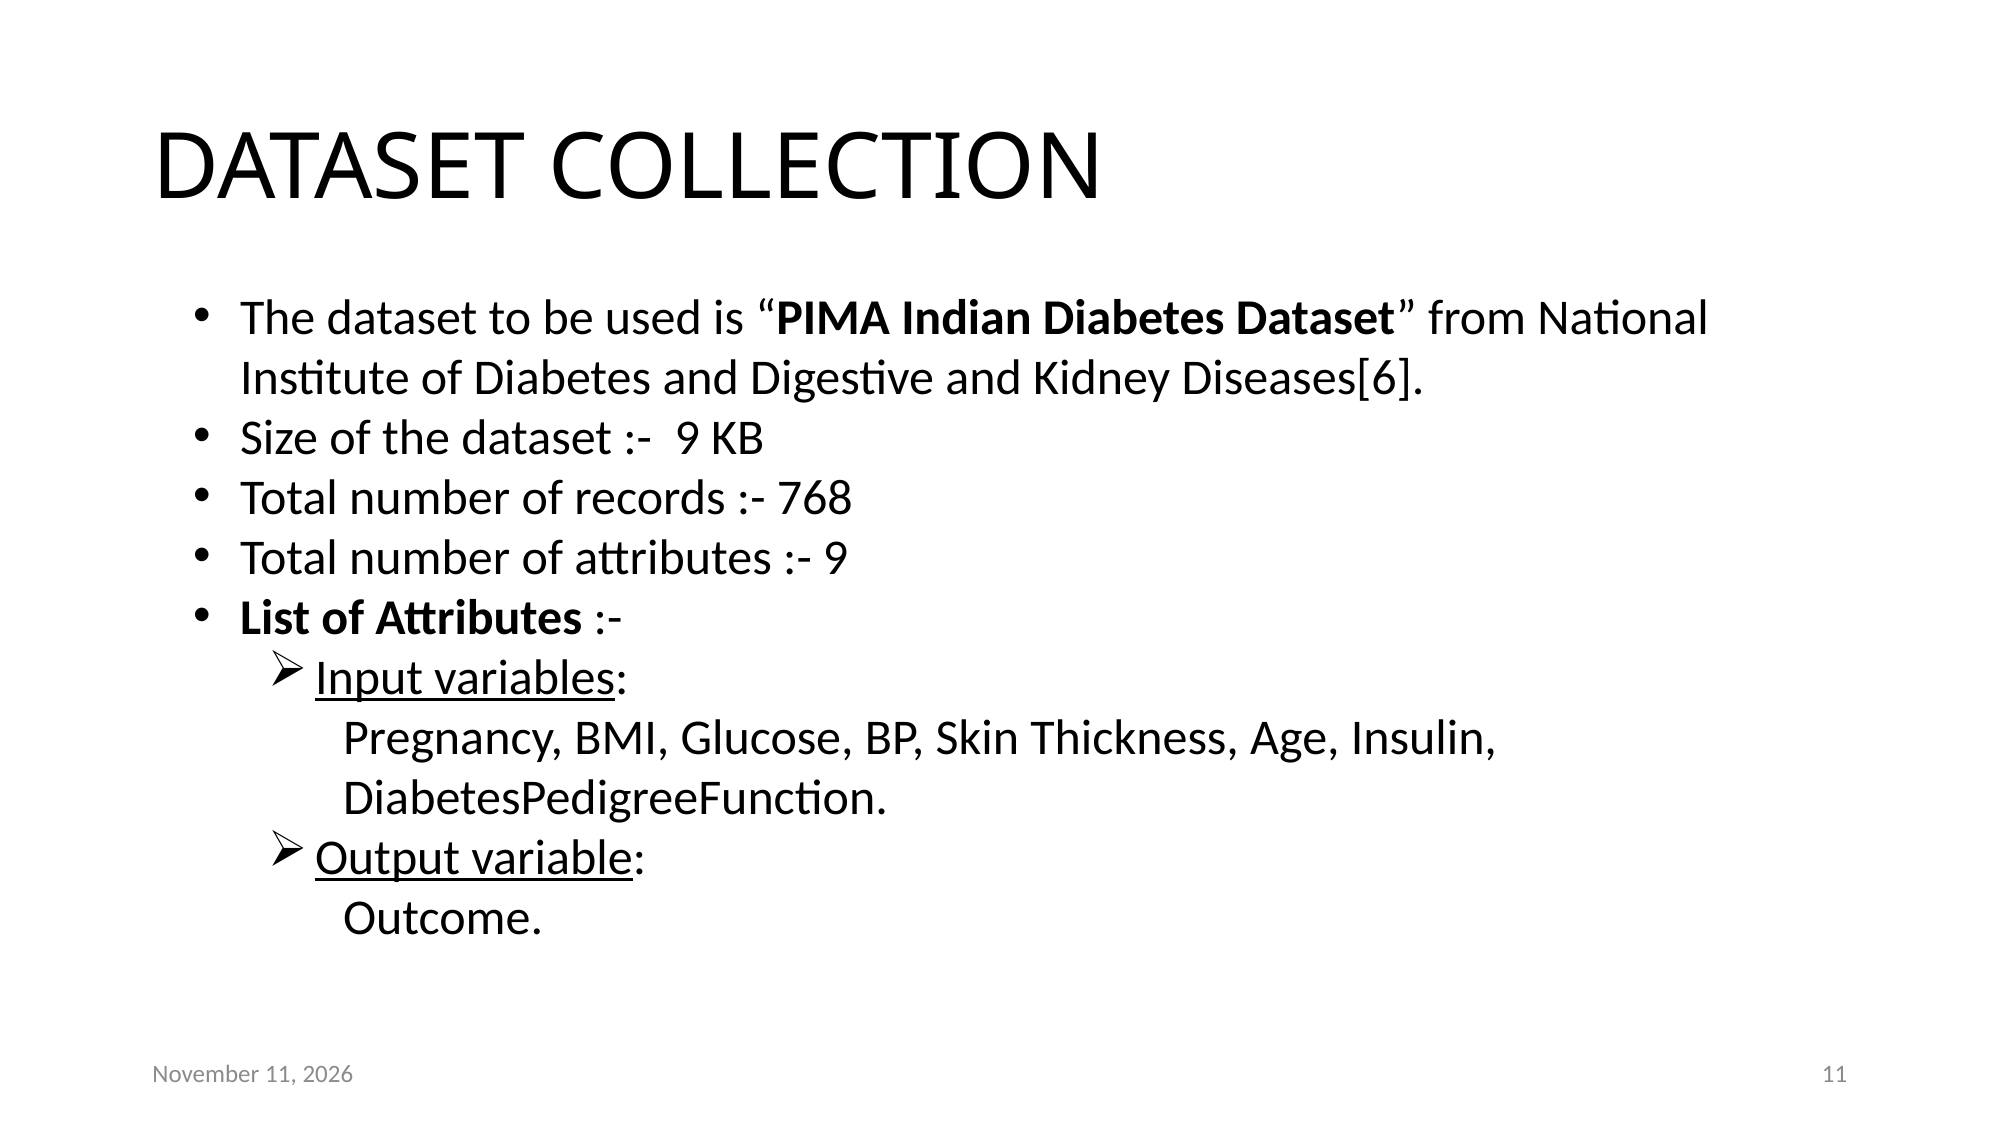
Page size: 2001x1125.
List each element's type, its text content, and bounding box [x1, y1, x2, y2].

text_box The dataset to be used is “PIMA Indian Diabetes Dataset” from National Institute of Diabetes and Digestive and Kidney Diseases[6]. Size of the dataset :- 9 KB Total number of records :- 768 Total number of attributes :- 9 List of Attributes :- Input variables: Pregnancy, BMI, Glucose, BP, Skin Thickness, Age, Insulin, DiabetesPedigreeFunction. Output variable: Outcome. [178, 277, 1760, 952]
slide_number 11 [1412, 1042, 1863, 1103]
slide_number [137, 1042, 588, 1103]
list [137, 299, 1863, 1014]
title DATASET COLLECTION [137, 59, 1863, 278]
